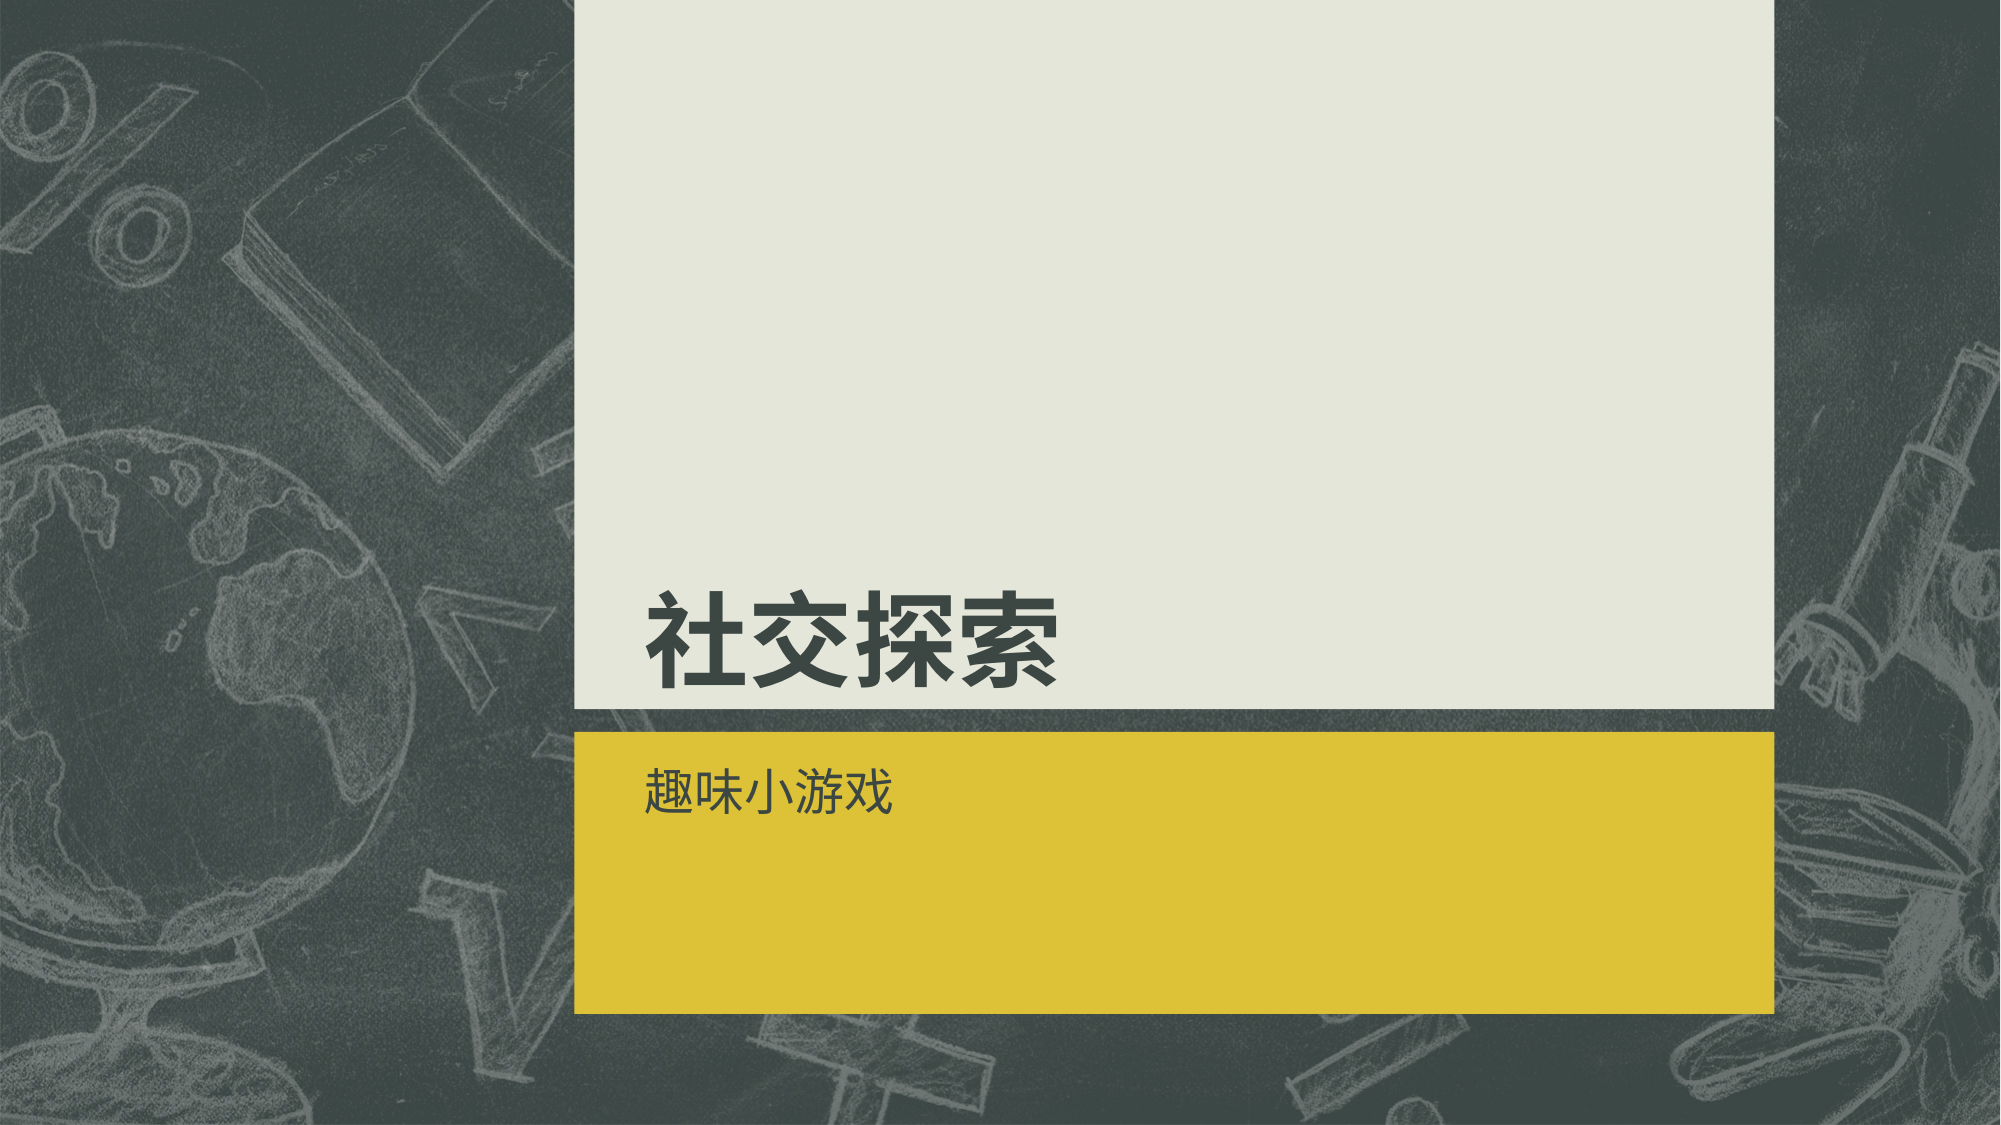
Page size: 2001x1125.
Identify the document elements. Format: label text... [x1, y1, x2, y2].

list 趣味小游戏 [629, 752, 1712, 999]
title 社交探索 [629, 108, 1712, 710]
picture [0, 0, 2001, 1125]
